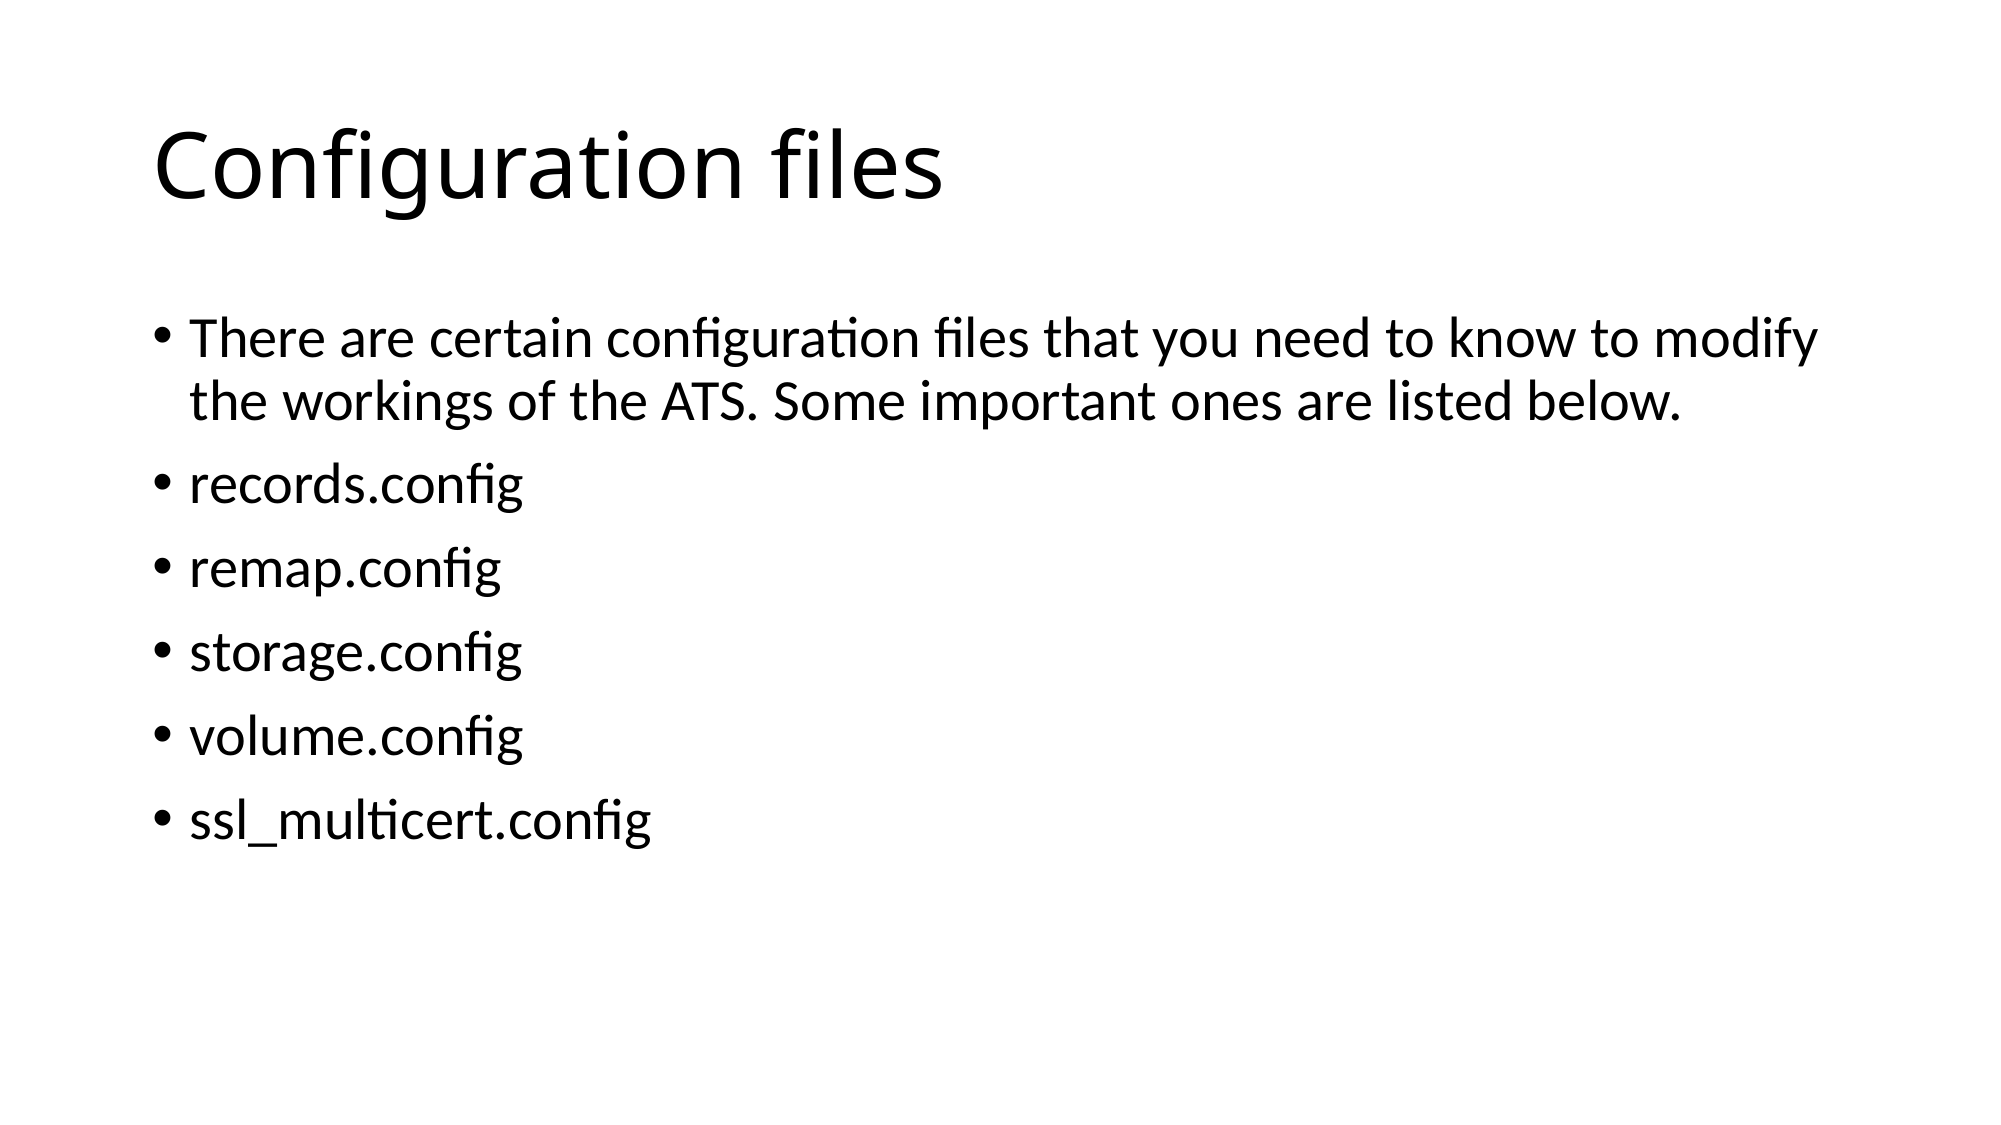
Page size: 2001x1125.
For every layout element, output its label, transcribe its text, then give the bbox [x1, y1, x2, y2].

list There are certain configuration files that you need to know to modify the workings of the ATS. Some important ones are listed below. records.config remap.config storage.config volume.config ssl_multicert.config [137, 299, 1863, 1014]
title Configuration files [137, 59, 1863, 278]
